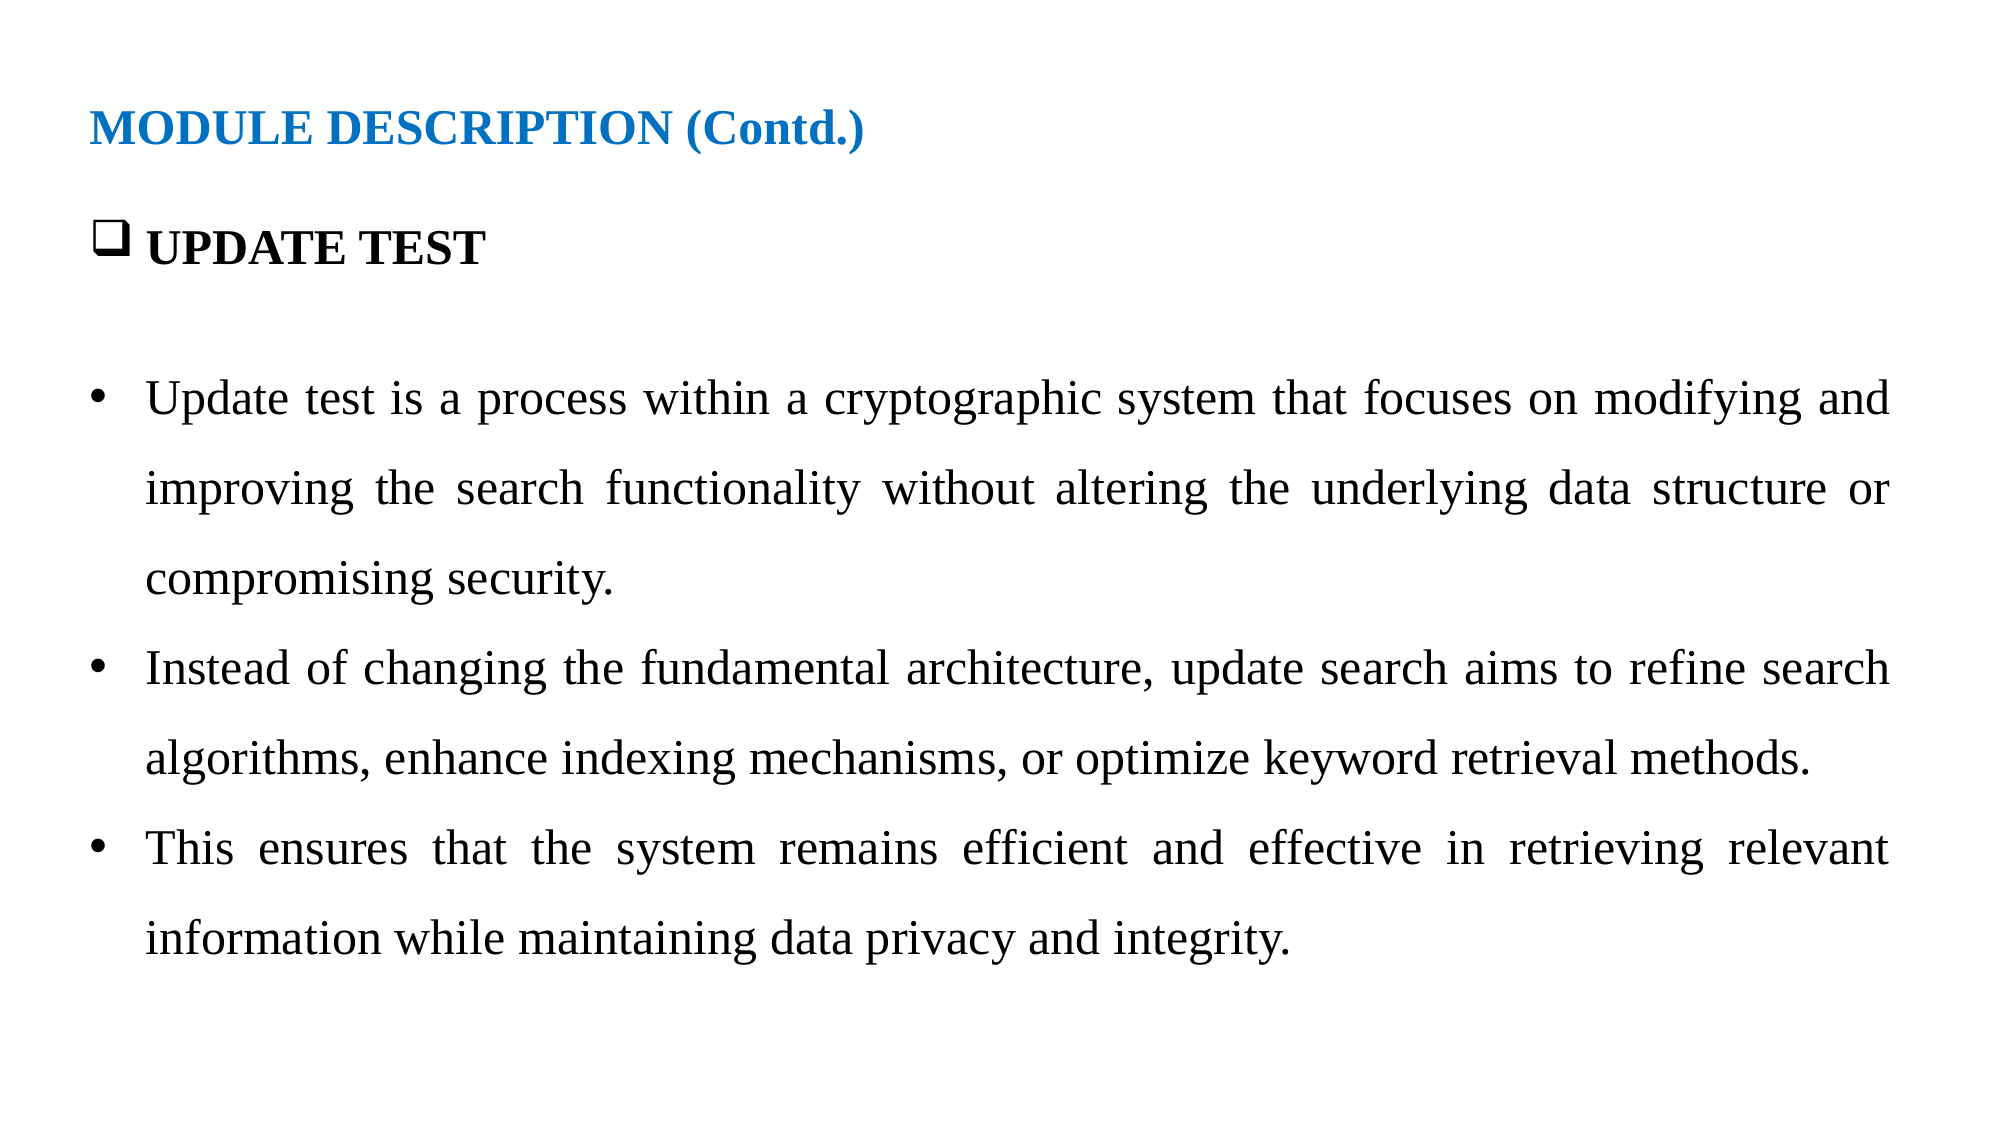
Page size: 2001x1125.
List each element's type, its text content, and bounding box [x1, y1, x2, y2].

text_box MODULE DESCRIPTION (Contd.) UPDATE TEST Update test is a process within a cryptographic system that focuses on modifying and improving the search functionality without altering the underlying data structure or compromising security. Instead of changing the fundamental architecture, update search aims to refine search algorithms, enhance indexing mechanisms, or optimize keyword retrieval methods. This ensures that the system remains efficient and effective in retrieving relevant information while maintaining data privacy and integrity. [74, 87, 1907, 1040]
